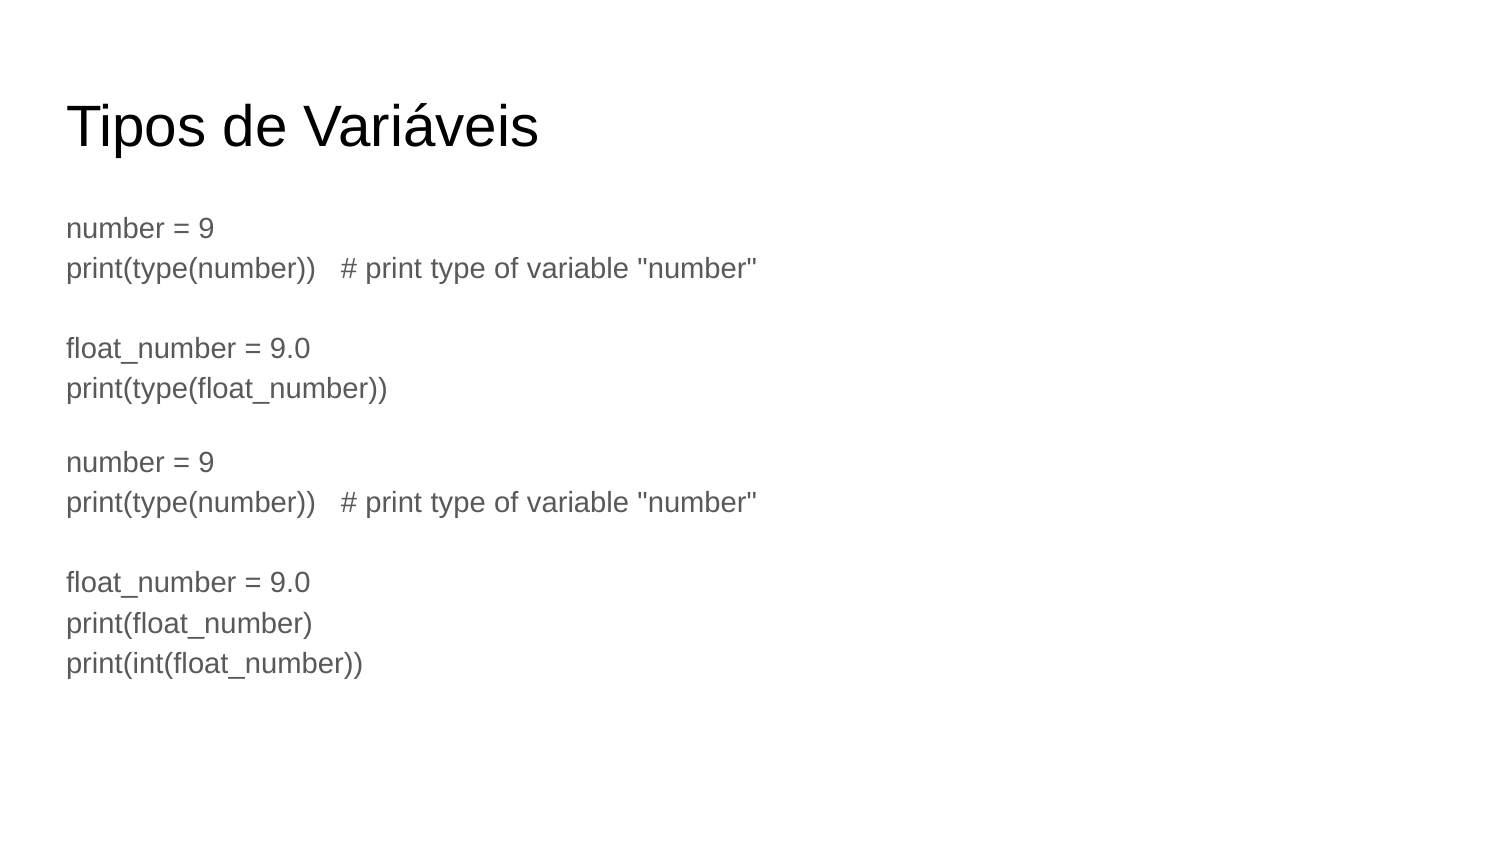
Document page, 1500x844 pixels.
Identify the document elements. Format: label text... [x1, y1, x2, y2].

list number = 9 print(type(number)) # print type of variable "number" float_number = 9.0 print(type(float_number)) number = 9 print(type(number)) # print type of variable "number" float_number = 9.0 print(float_number) print(int(float_number)) [51, 189, 1449, 750]
title Tipos de Variáveis [51, 72, 1449, 167]
